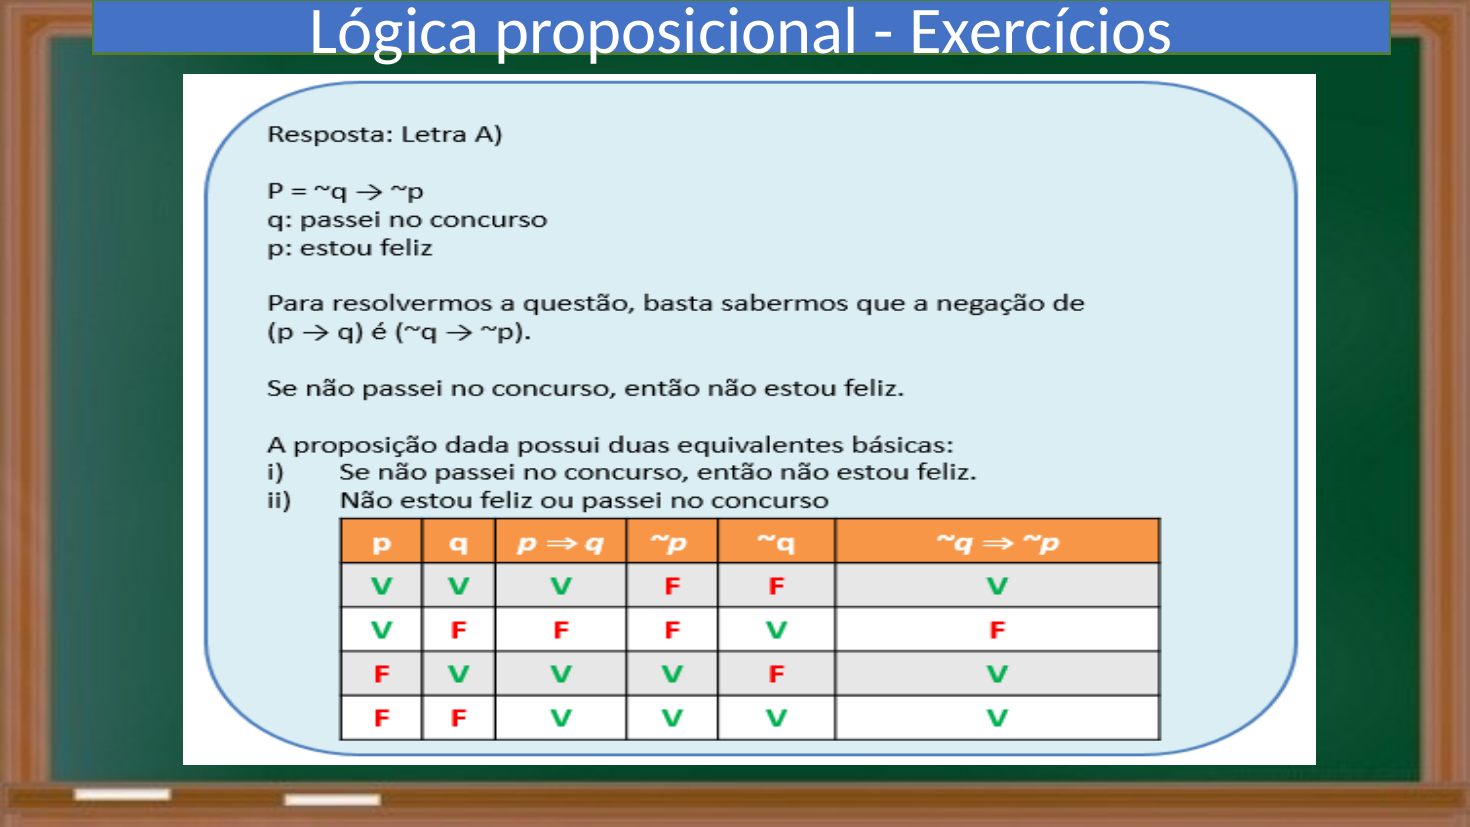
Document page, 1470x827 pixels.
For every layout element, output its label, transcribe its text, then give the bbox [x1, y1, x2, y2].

text_box Lógica proposicional - Exercícios [93, 0, 1391, 54]
picture [0, 0, 1470, 827]
